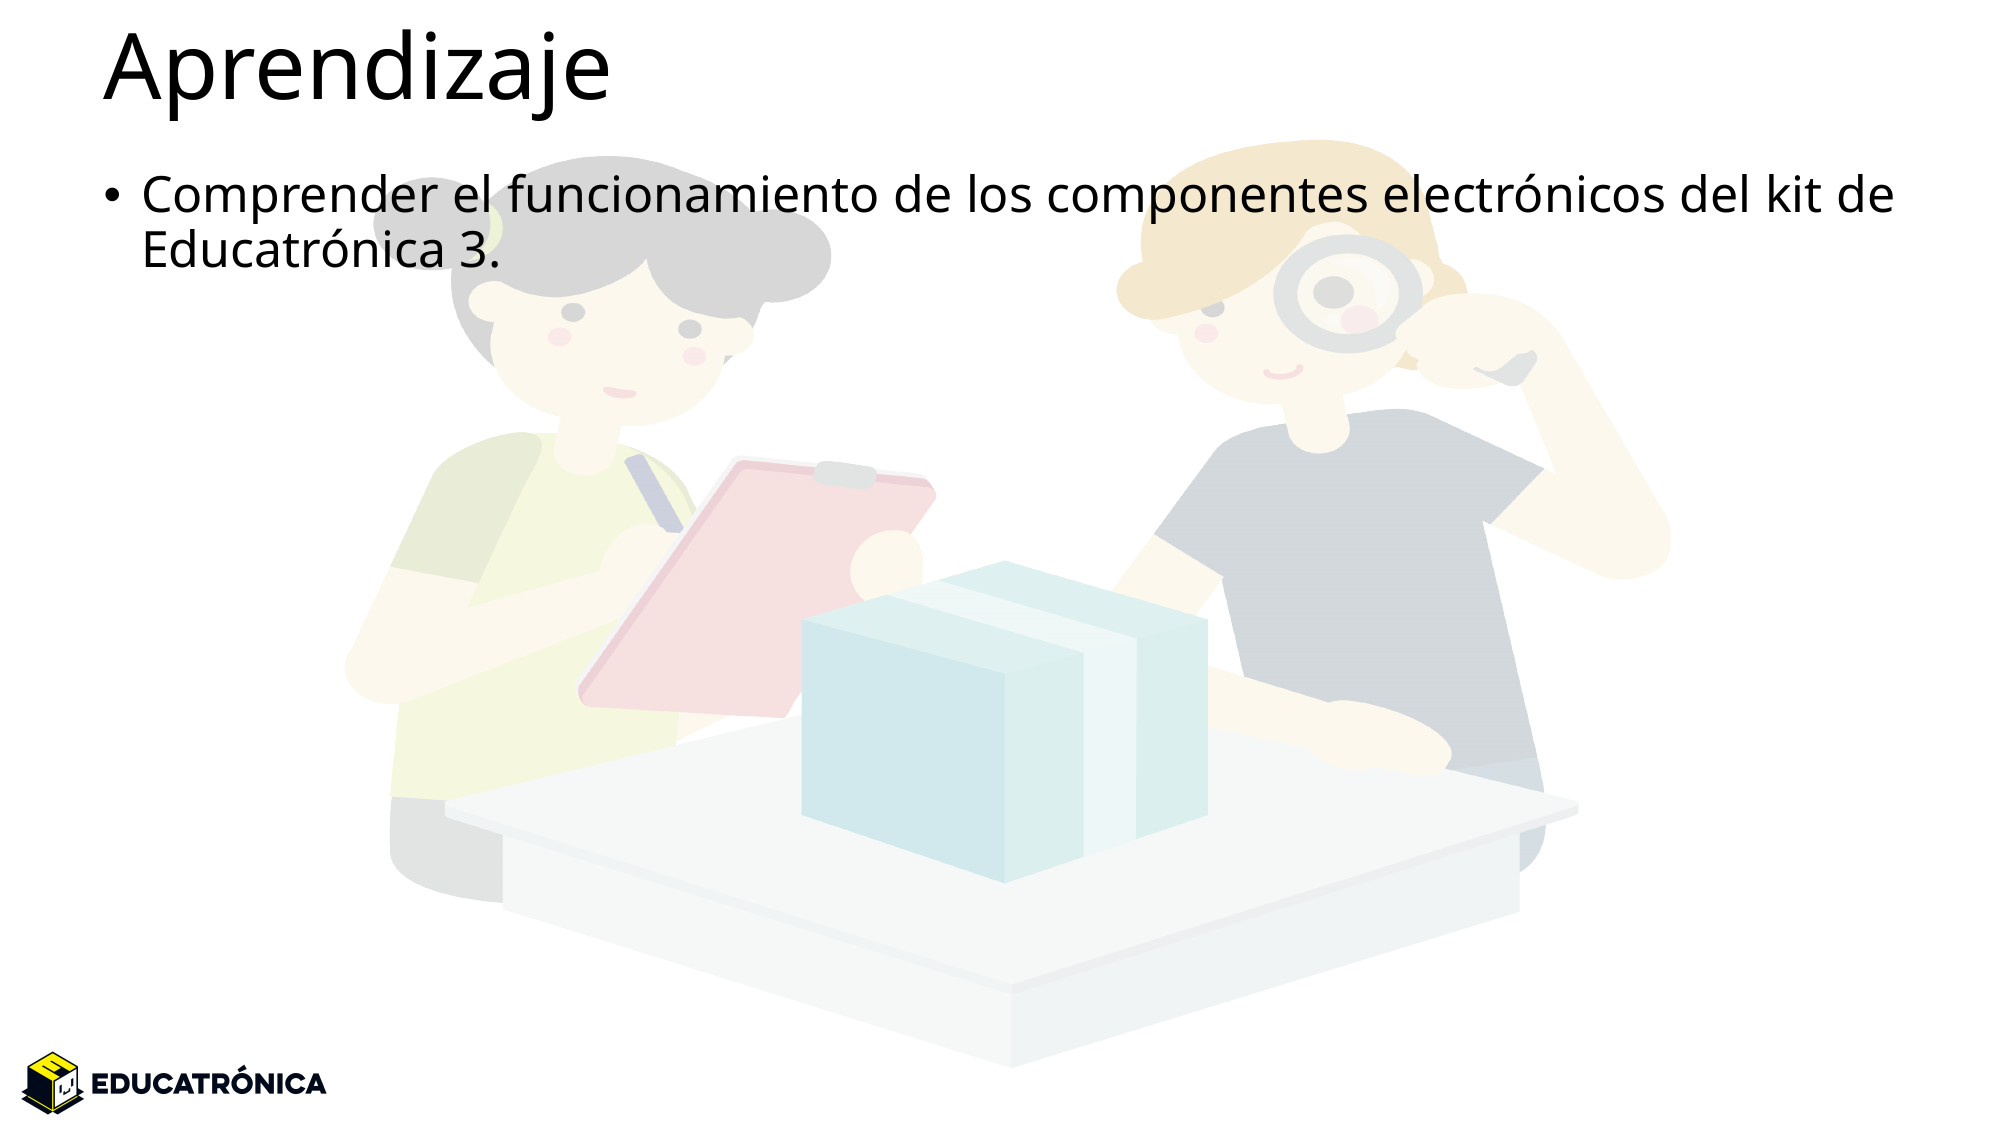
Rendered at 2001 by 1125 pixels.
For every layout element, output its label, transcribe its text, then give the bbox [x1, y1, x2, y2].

list Comprender el funcionamiento de los componentes electrónicos del kit de Educatrónica 3. [88, 162, 1912, 1037]
title Aprendizaje [88, 7, 1912, 133]
picture [19, 1048, 330, 1118]
